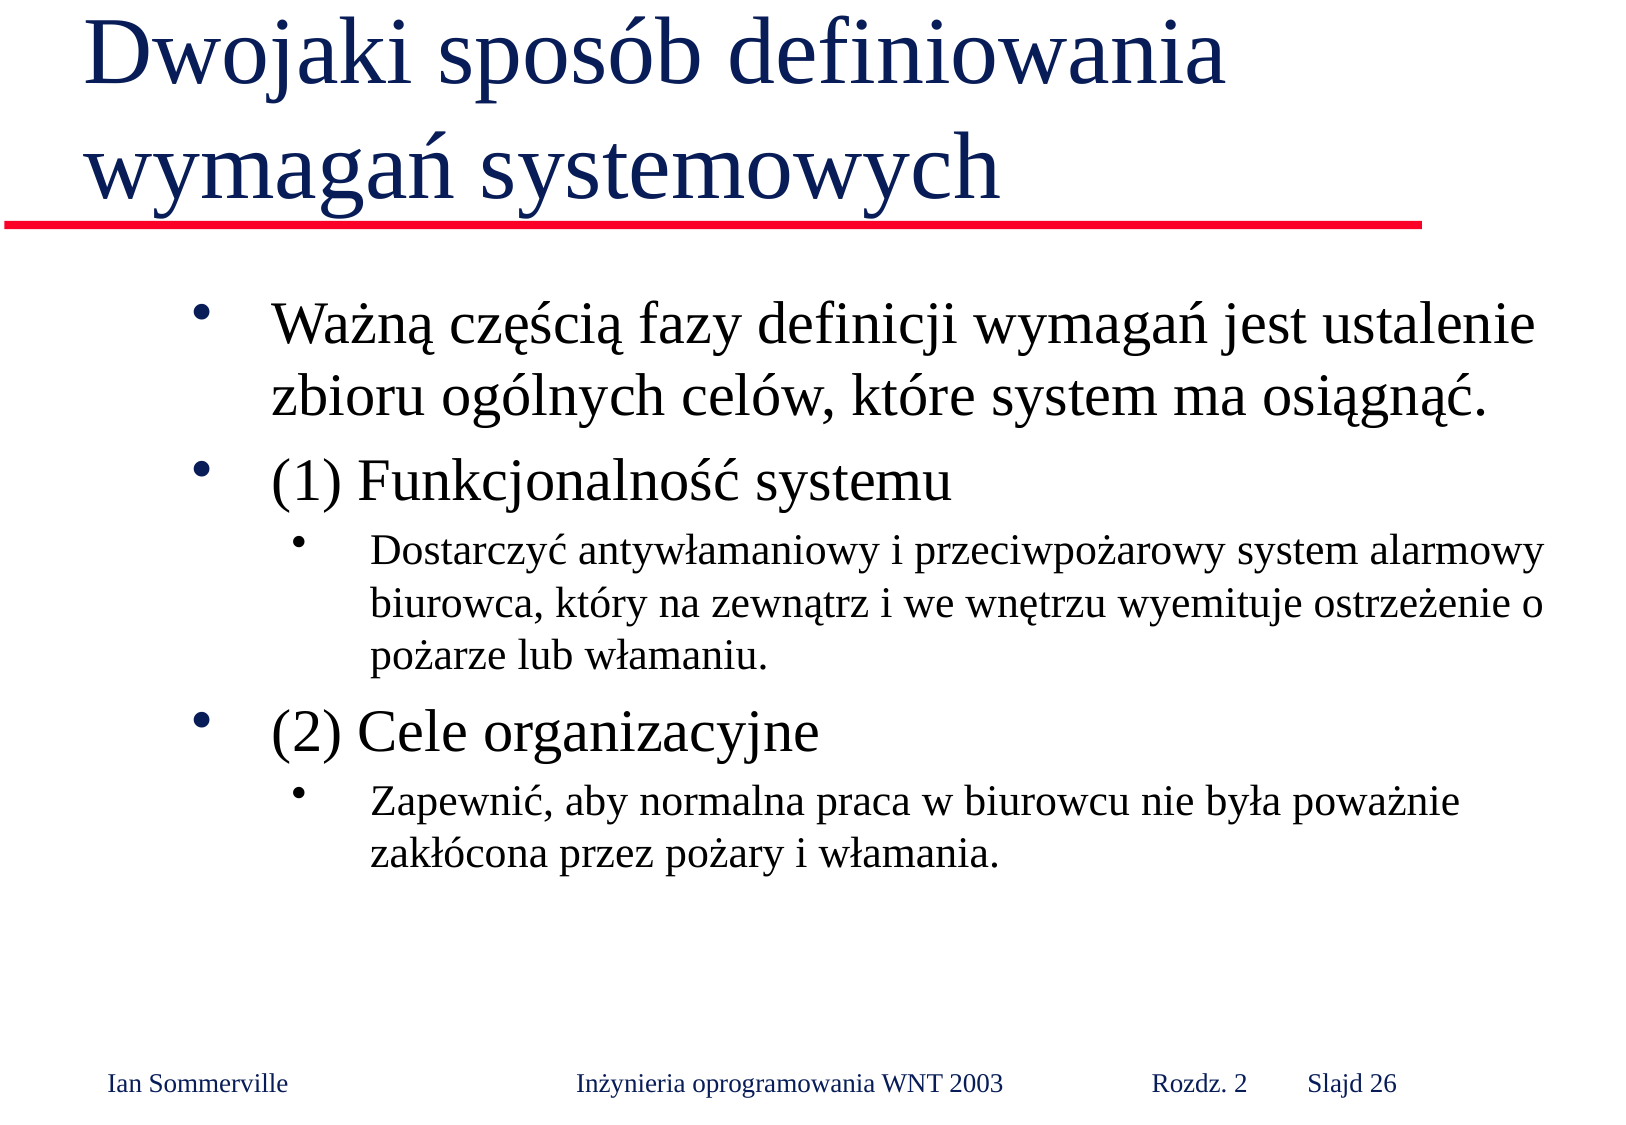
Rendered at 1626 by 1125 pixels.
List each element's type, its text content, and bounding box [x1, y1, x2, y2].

title Dwojaki sposób definiowania wymagań systemowych [67, 42, 1456, 226]
list Ważną częścią fazy definicji wymagań jest ustalenie zbioru ogólnych celów, które system ma osiągnąć. (1) Funkcjonalność systemu Dostarczyć antywłamaniowy i przeciwpożarowy system alarmowy biurowca, który na zewnątrz i we wnętrzu wyemituje ostrzeżenie o pożarze lub włamaniu. (2) Cele organizacyjne Zapewnić, aby normalna praca w biurowcu nie była poważnie zakłócona przez pożary i włamania. [175, 274, 1564, 954]
